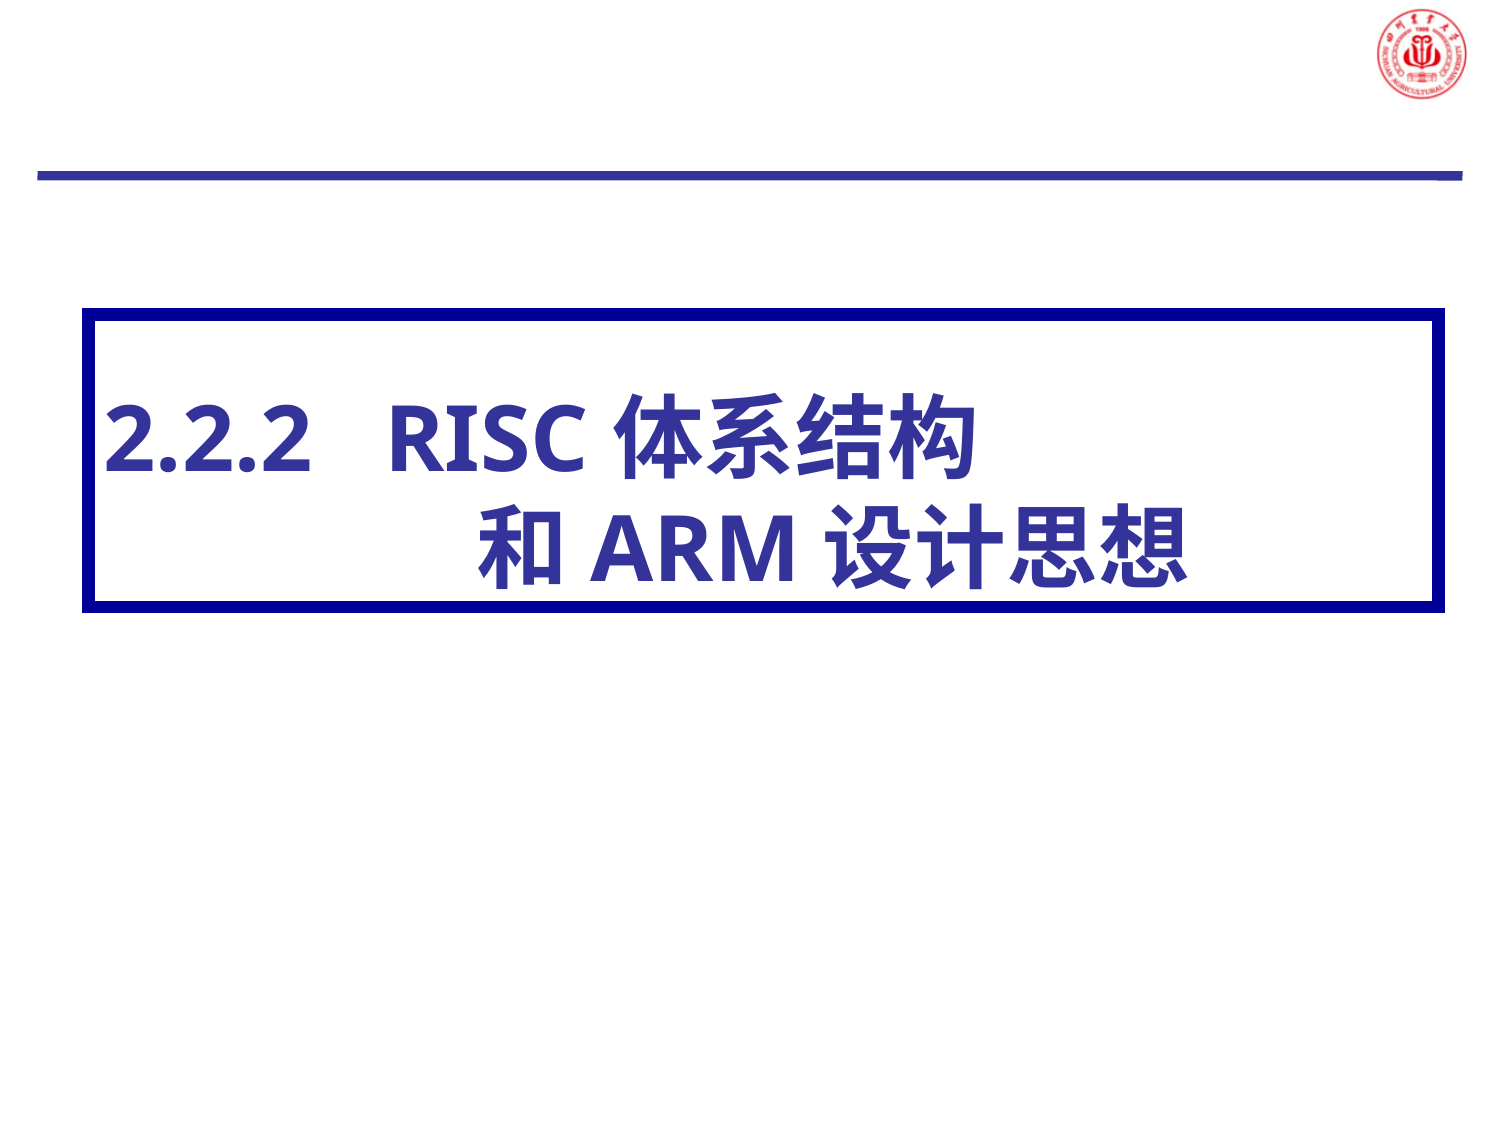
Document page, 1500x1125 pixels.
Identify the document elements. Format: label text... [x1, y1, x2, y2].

title 2.2.2 RISC体系结构 和ARM设计思想 [88, 314, 1439, 608]
picture [1375, 6, 1479, 102]
